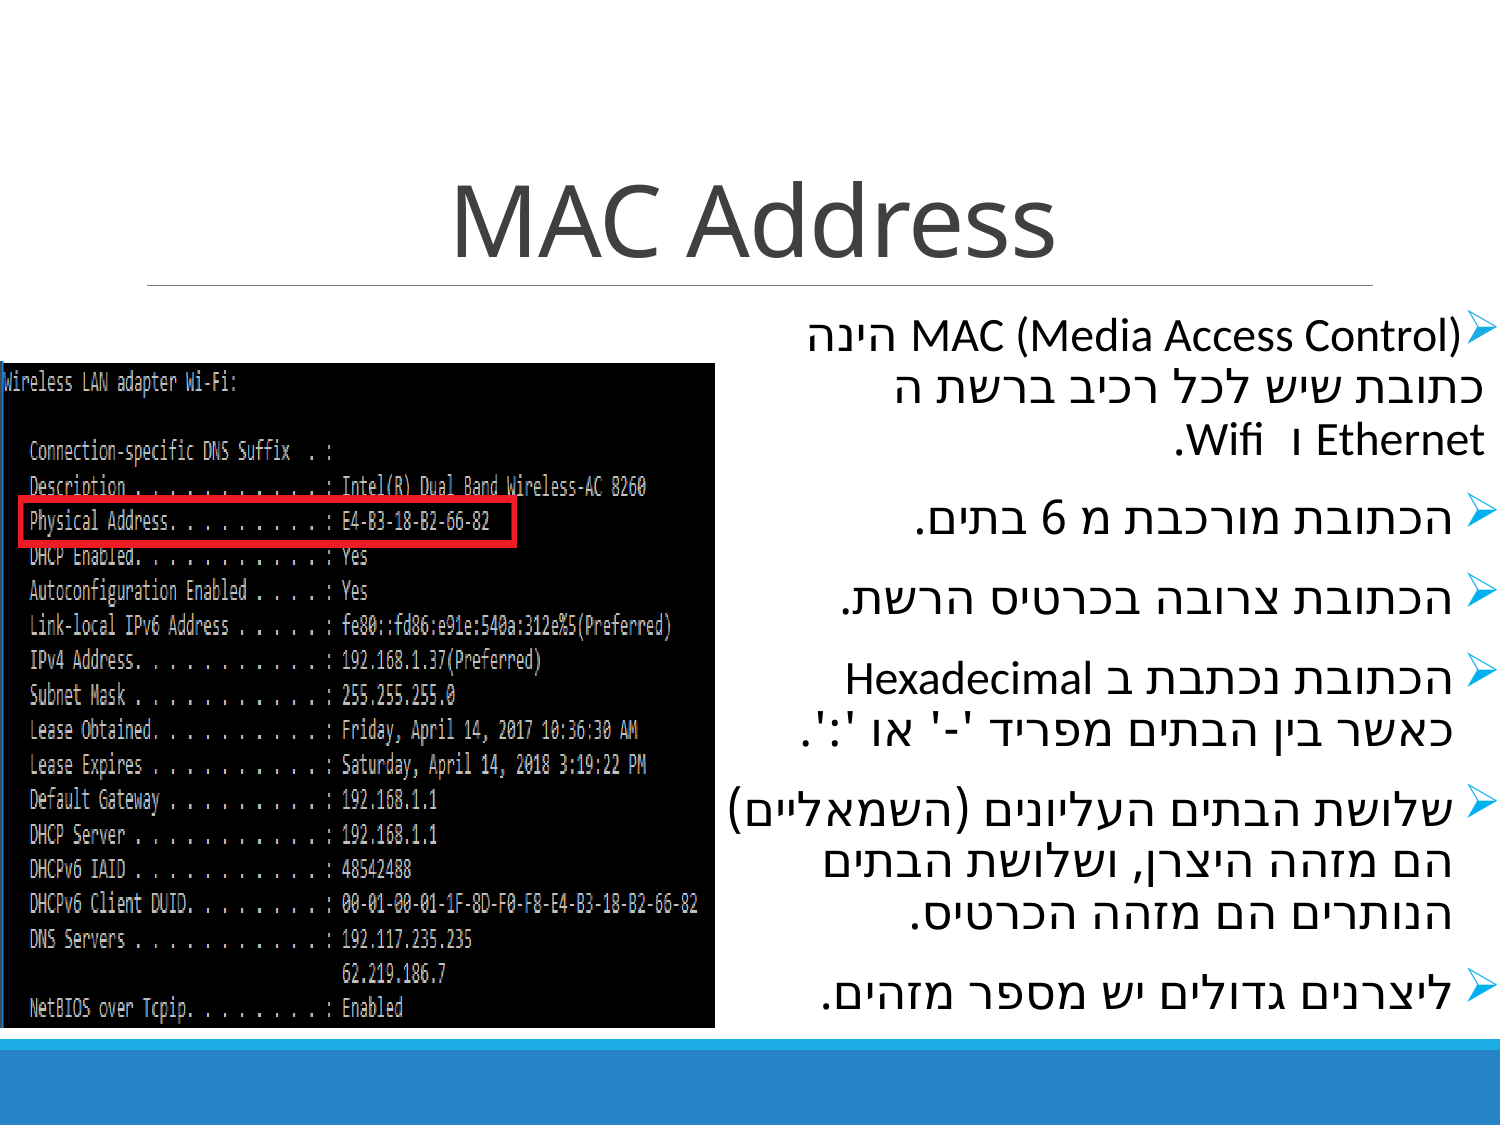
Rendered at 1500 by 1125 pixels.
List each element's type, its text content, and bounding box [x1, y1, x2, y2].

title MAC Address [135, 47, 1373, 285]
list MAC (Media Access Control) הינה כתובת שיש לכל רכיב ברשת ה Ethernet ו Wifi. הכתובת מורכבת מ 6 בתים. הכתובת צרובה בכרטיס הרשת. הכתובת נכתבת ב Hexadecimal כאשר בין הבתים מפריד '-' או ':'. שלושת הבתים העליונים (השמאליים) הם מזהה היצרן, ושלושת הבתים הנותרים הם מזהה הכרטיס. ליצרנים גדולים יש מספר מזהים. [714, 302, 1500, 1035]
picture [0, 361, 715, 1029]
